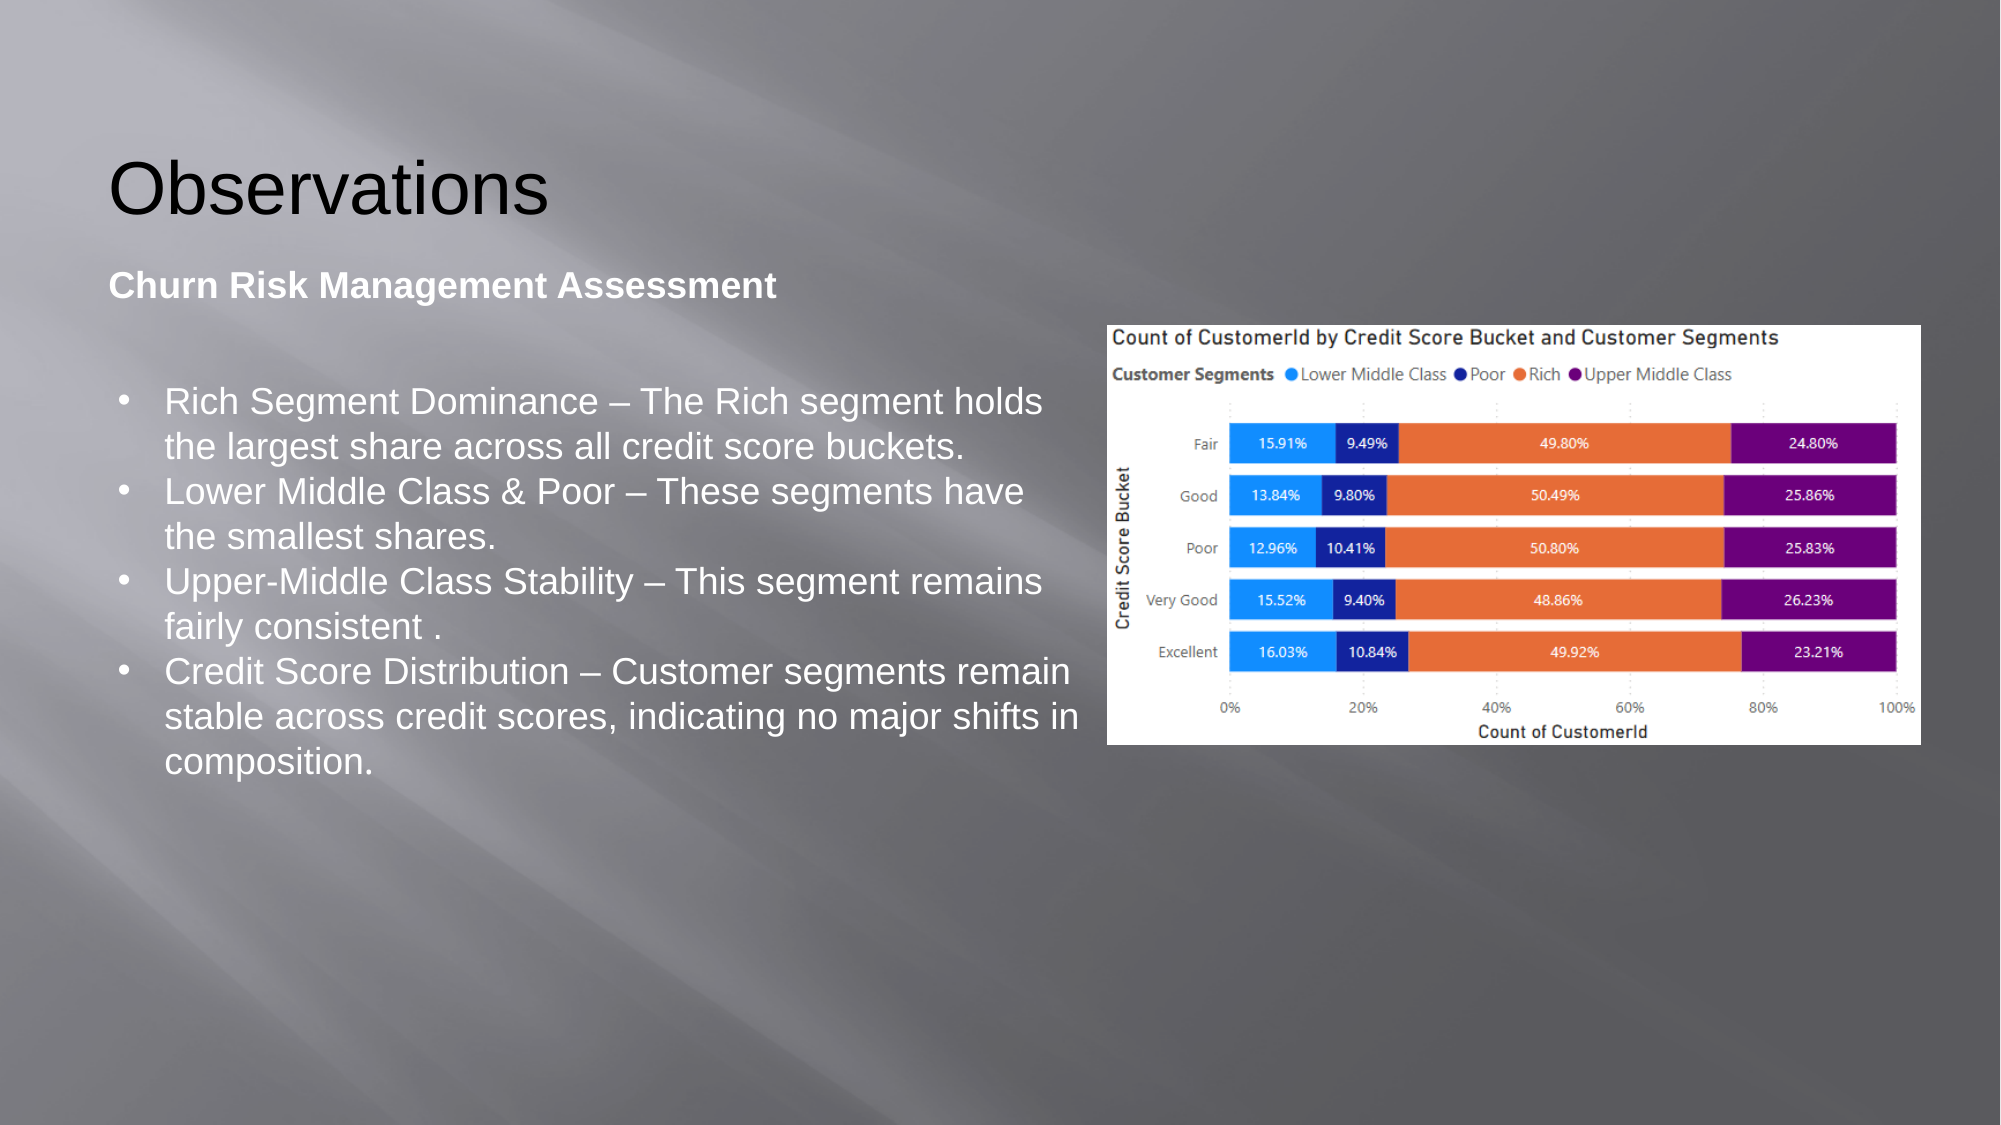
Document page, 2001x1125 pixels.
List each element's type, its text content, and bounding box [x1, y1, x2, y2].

picture [1106, 325, 1921, 746]
text_box Churn Risk Management Assessment [93, 253, 1095, 314]
text_box [115, 314, 1108, 421]
text_box Observations [93, 132, 1332, 238]
text_box Rich Segment Dominance – The Rich segment holds the largest share across all credit score buckets. Lower Middle Class & Poor – These segments have the smallest shares. Upper-Middle Class Stability – This segment remains fairly consistent . Credit Score Distribution – Customer segments remain stable across credit scores, indicating no major shifts in composition. [102, 325, 1095, 835]
